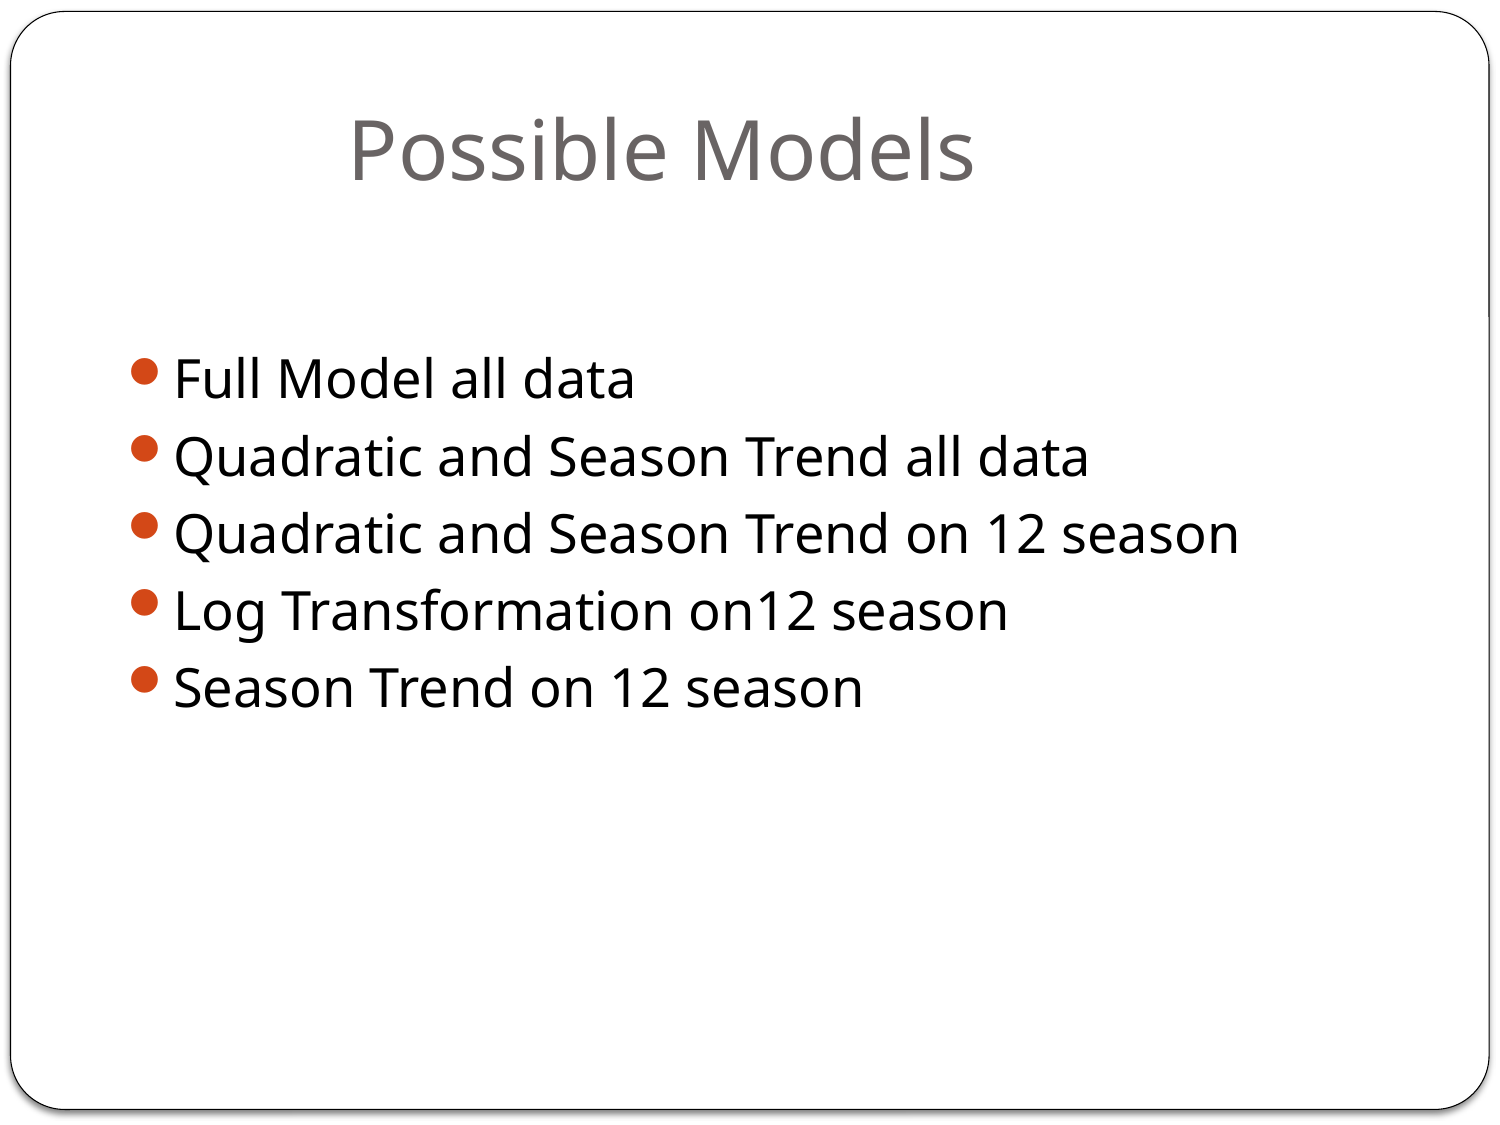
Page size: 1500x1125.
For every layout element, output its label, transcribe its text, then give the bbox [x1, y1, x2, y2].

title Possible Models [24, 24, 1300, 213]
list Full Model all data Quadratic and Season Trend all data Quadratic and Season Trend on 12 season Log Transformation on12 season Season Trend on 12 season [112, 337, 1388, 1088]
